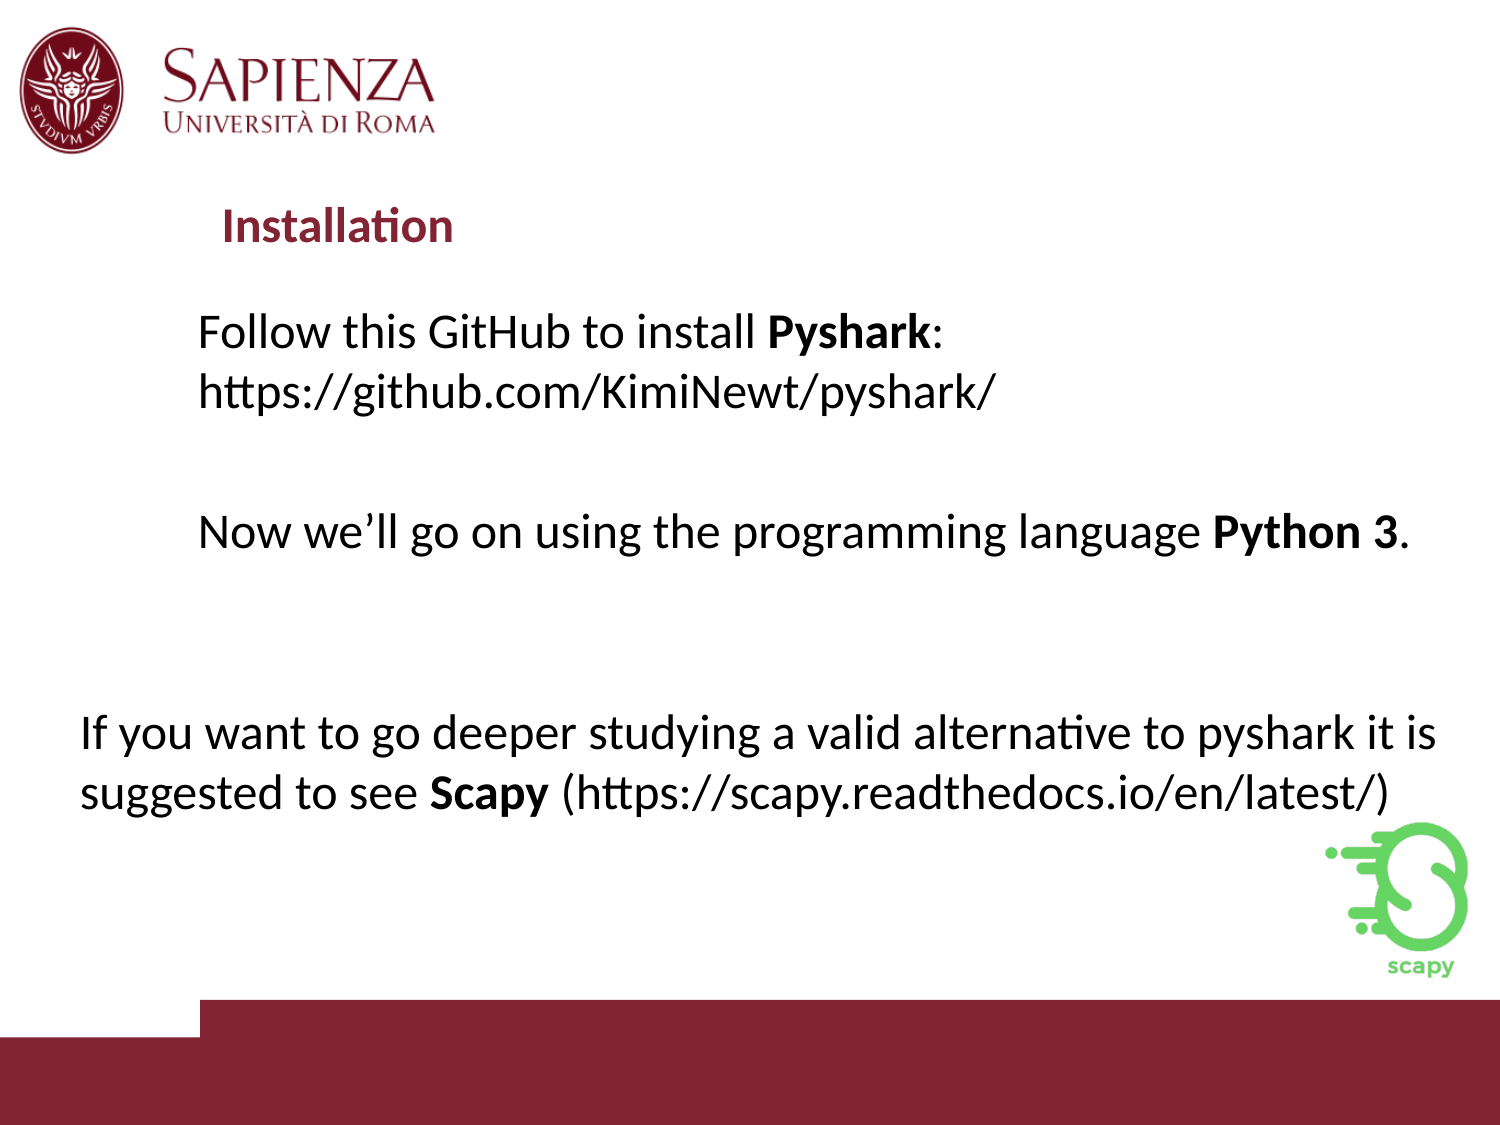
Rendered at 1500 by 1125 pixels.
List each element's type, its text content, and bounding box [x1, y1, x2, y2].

text_box If you want to go deeper studying a valid alternative to pyshark it is suggested to see Scapy (https://scapy.readthedocs.io/en/latest/) [64, 692, 1468, 917]
list Follow this GitHub to install Pyshark: https://github.com/KimiNewt/pyshark/ Now we’ll go on using the programming language Python 3. [183, 290, 1447, 692]
picture [1325, 822, 1468, 978]
title Installation [206, 184, 1424, 268]
